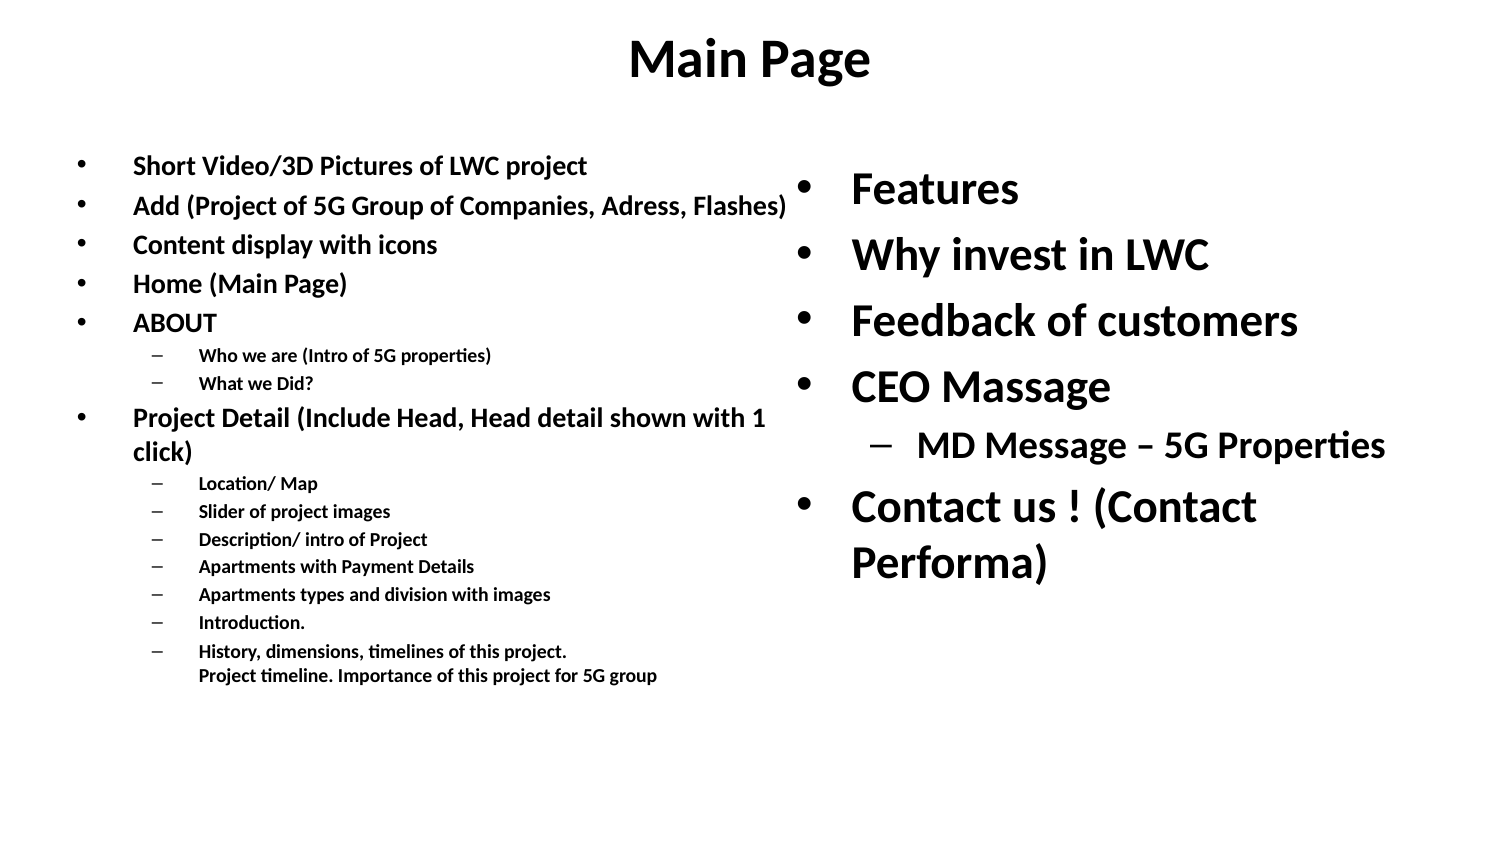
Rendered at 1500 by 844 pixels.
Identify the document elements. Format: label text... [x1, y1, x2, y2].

title Main Page [103, 14, 1397, 97]
list Features Why invest in LWC Feedback of customers CEO Massage MD Message – 5G Properties Contact us ! (Contact Performa) [781, 150, 1419, 604]
list Short Video/3D Pictures of LWC project Add (Project of 5G Group of Companies, Adress, Flashes) Content display with icons Home (Main Page) ABOUT Who we are (Intro of 5G properties) What we Did? Project Detail (Include Head, Head detail shown with 1 click) Location/ Map Slider of project images Description/ intro of Project Apartments with Payment Details Apartments types and division with images Introduction. History, dimensions, timelines of this project. Project timeline. Importance of this project for 5G group [61, 140, 806, 807]
